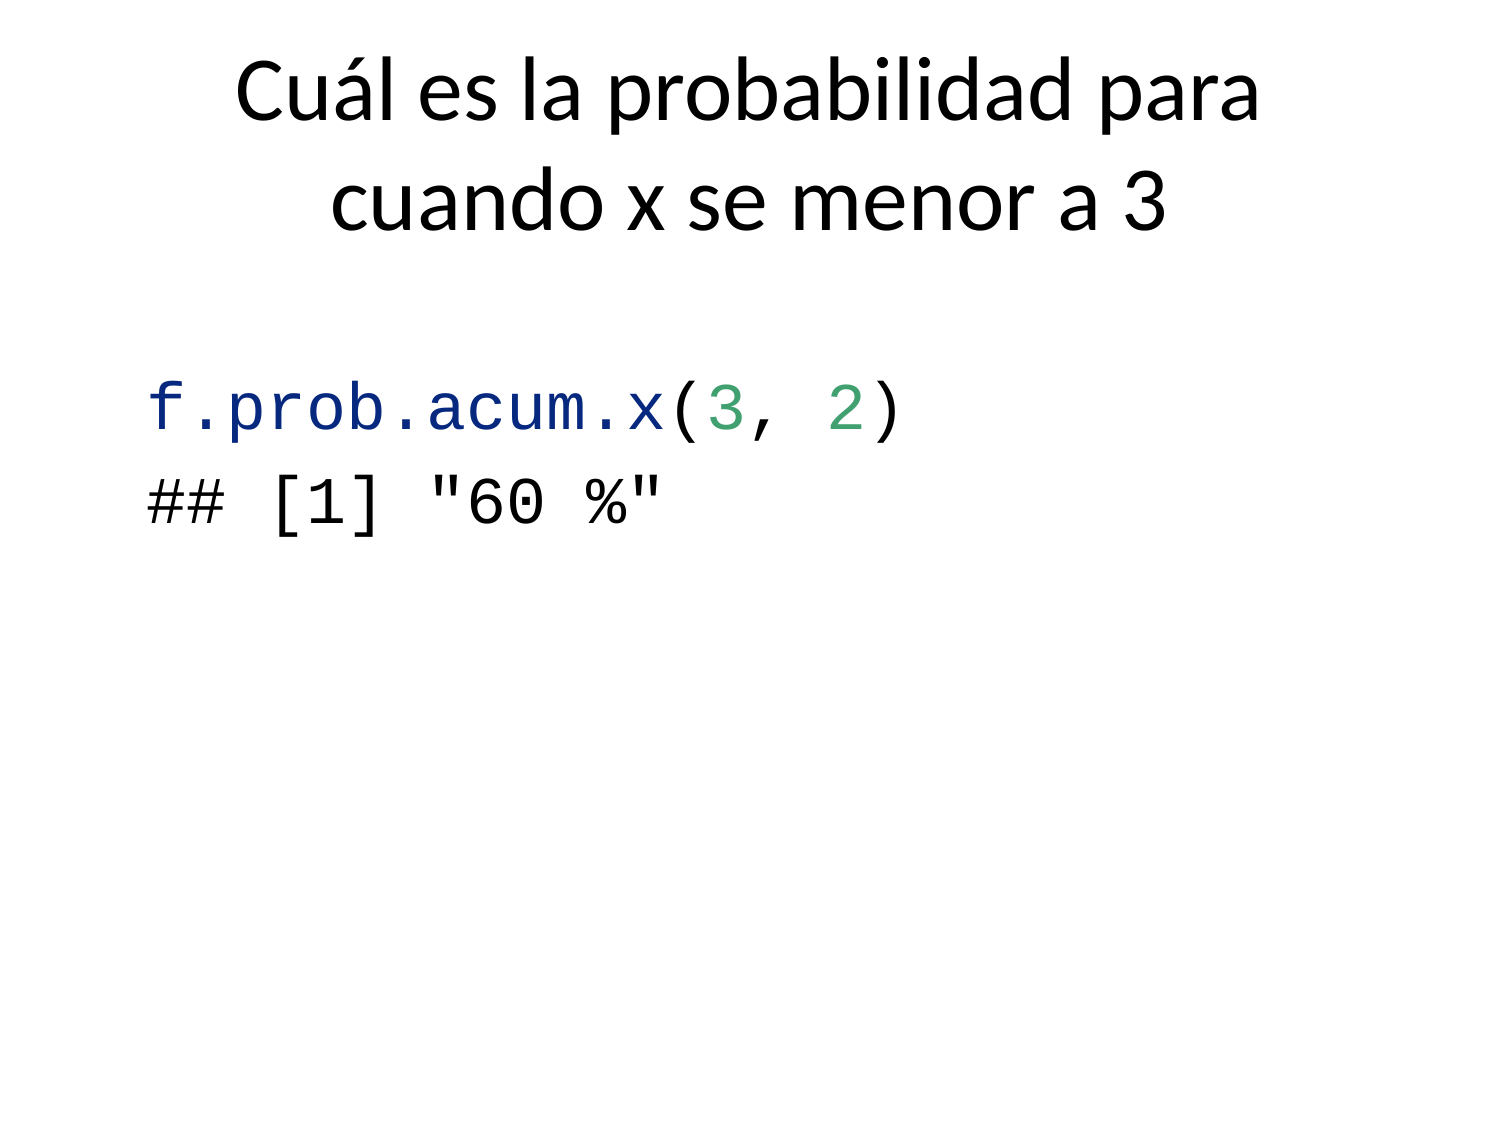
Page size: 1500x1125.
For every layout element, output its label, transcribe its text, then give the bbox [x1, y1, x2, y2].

title Cuál es la probabilidad para cuando x se menor a 3 [75, 45, 1425, 233]
